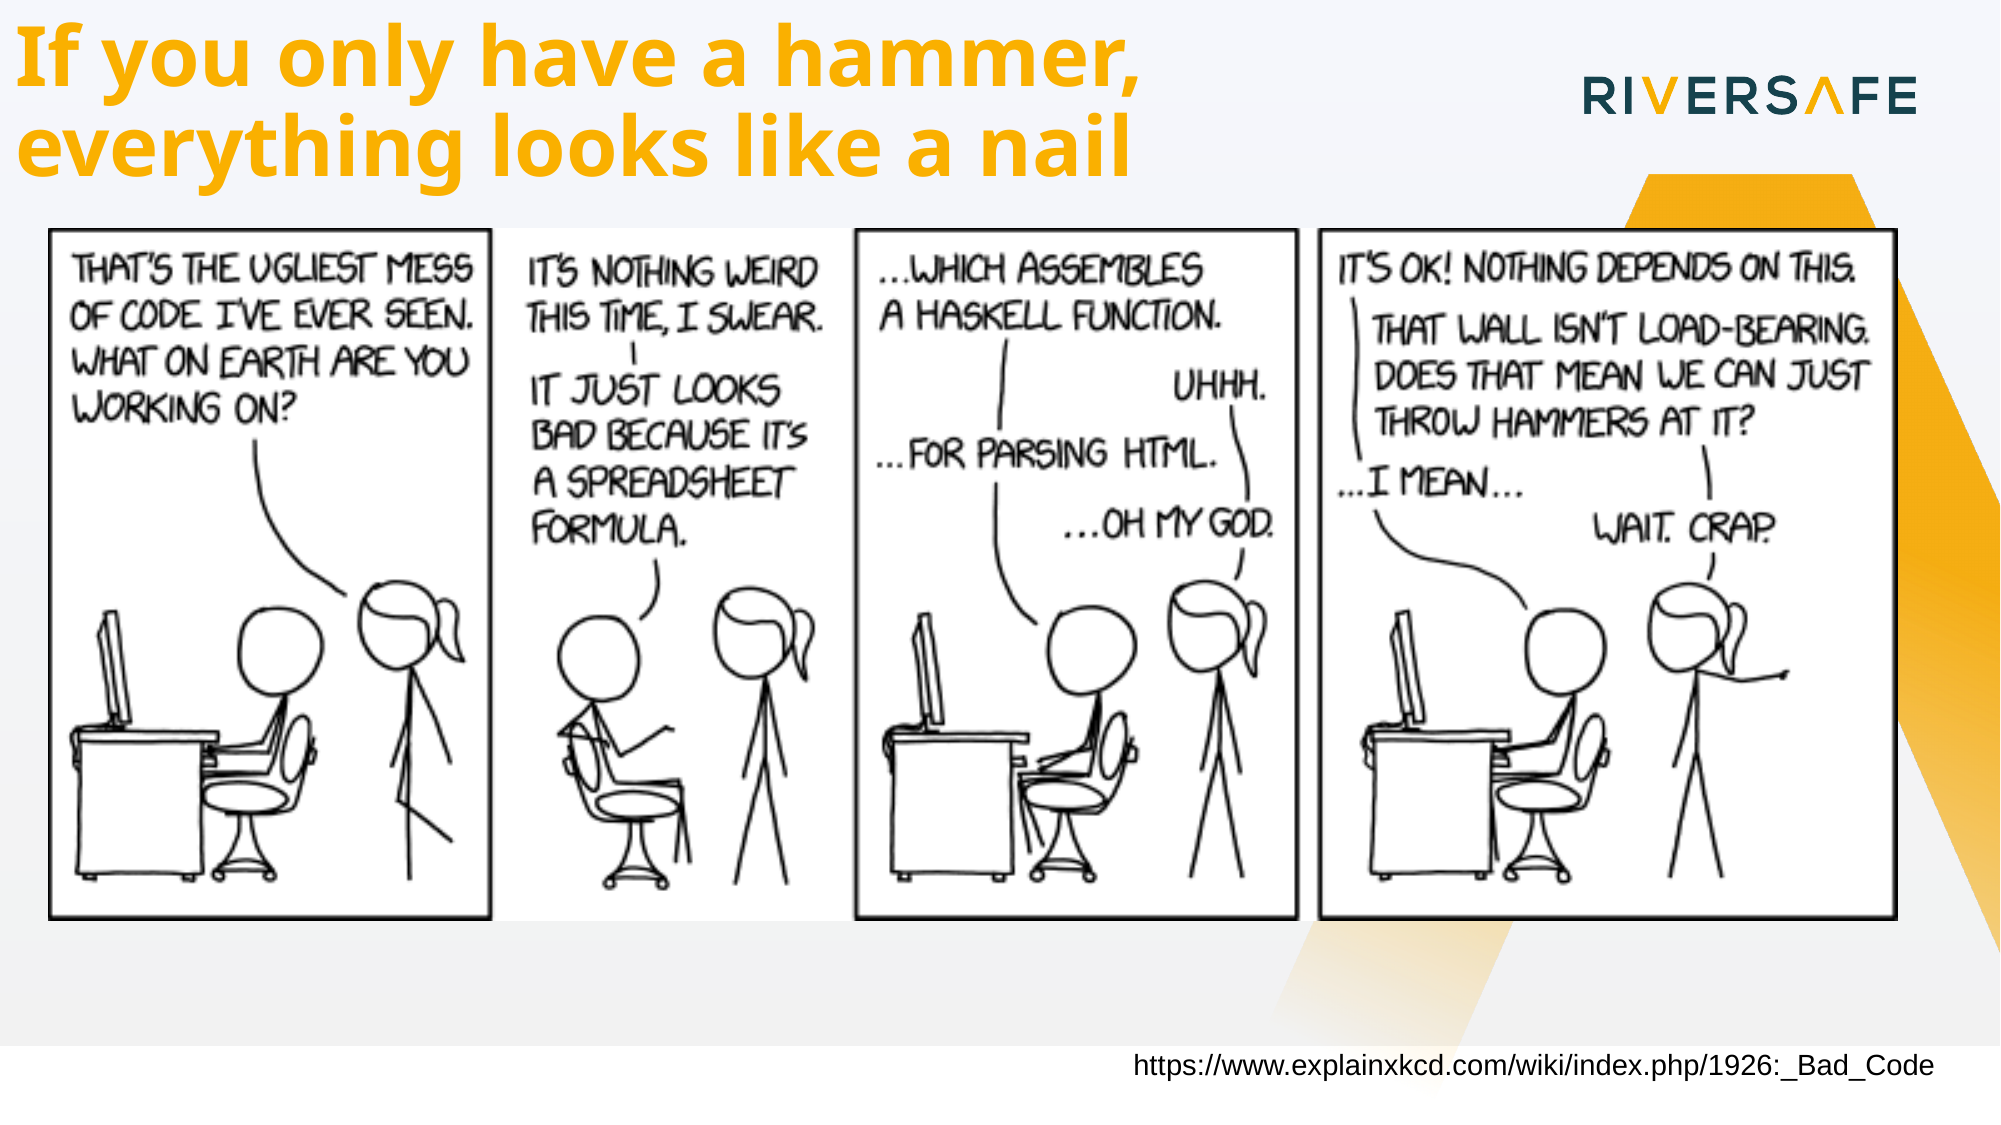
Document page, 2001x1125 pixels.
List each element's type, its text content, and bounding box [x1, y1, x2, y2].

picture [48, 174, 2001, 1125]
text_box https://www.explainxkcd.com/wiki/index.php/1926:_Bad_Code [1118, 1038, 2000, 1089]
text_box If you only have a hammer, everything looks like a nail [0, 6, 1330, 87]
picture [1584, 75, 1916, 115]
